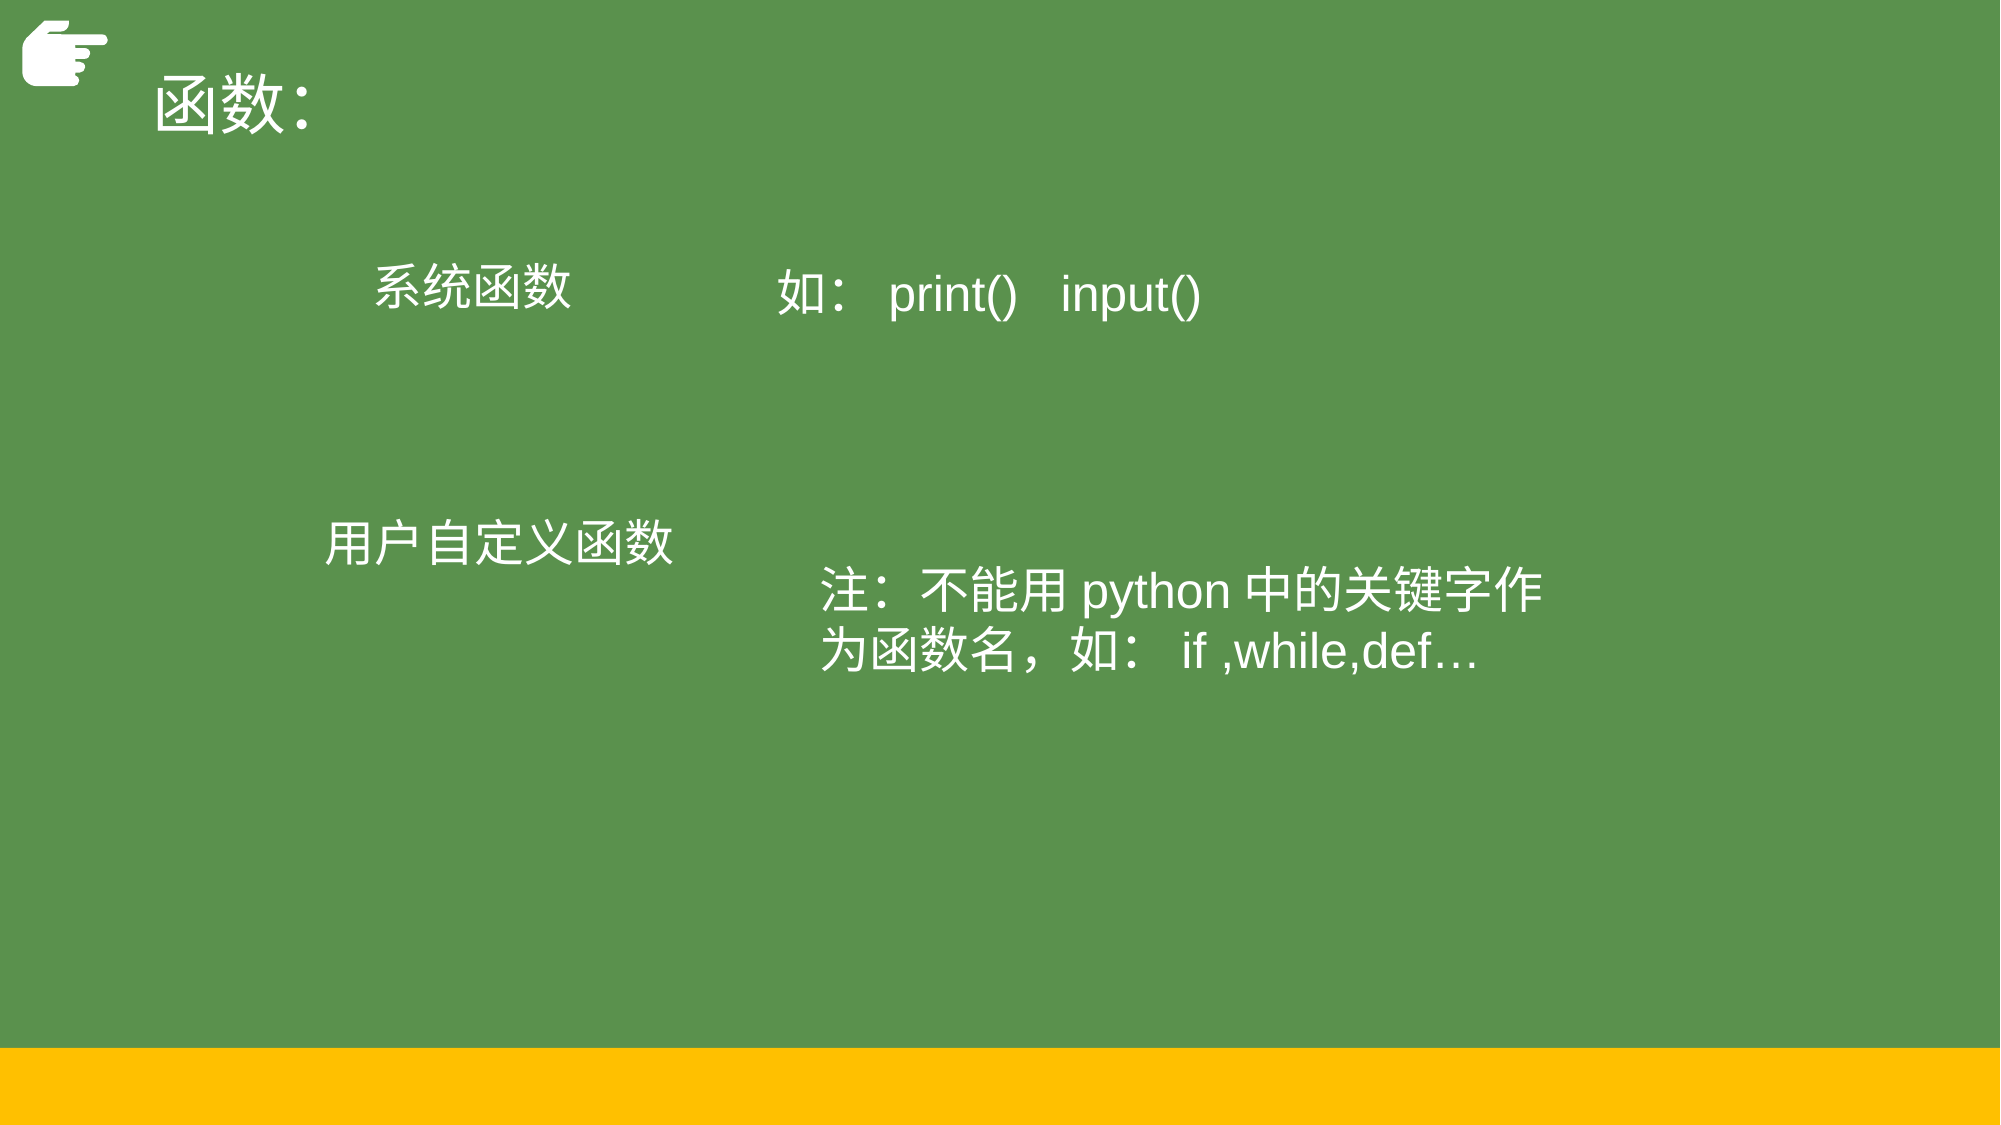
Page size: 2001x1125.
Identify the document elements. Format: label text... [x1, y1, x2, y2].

text_box 系统函数 [357, 248, 645, 323]
text_box 用户自定义函数 [309, 503, 693, 579]
text_box 如：print() input() [761, 253, 1321, 329]
title 函数： [137, 57, 1863, 159]
text_box 注：不能用python中的关键字作为函数名，如：if ,while,def… [804, 550, 1569, 686]
